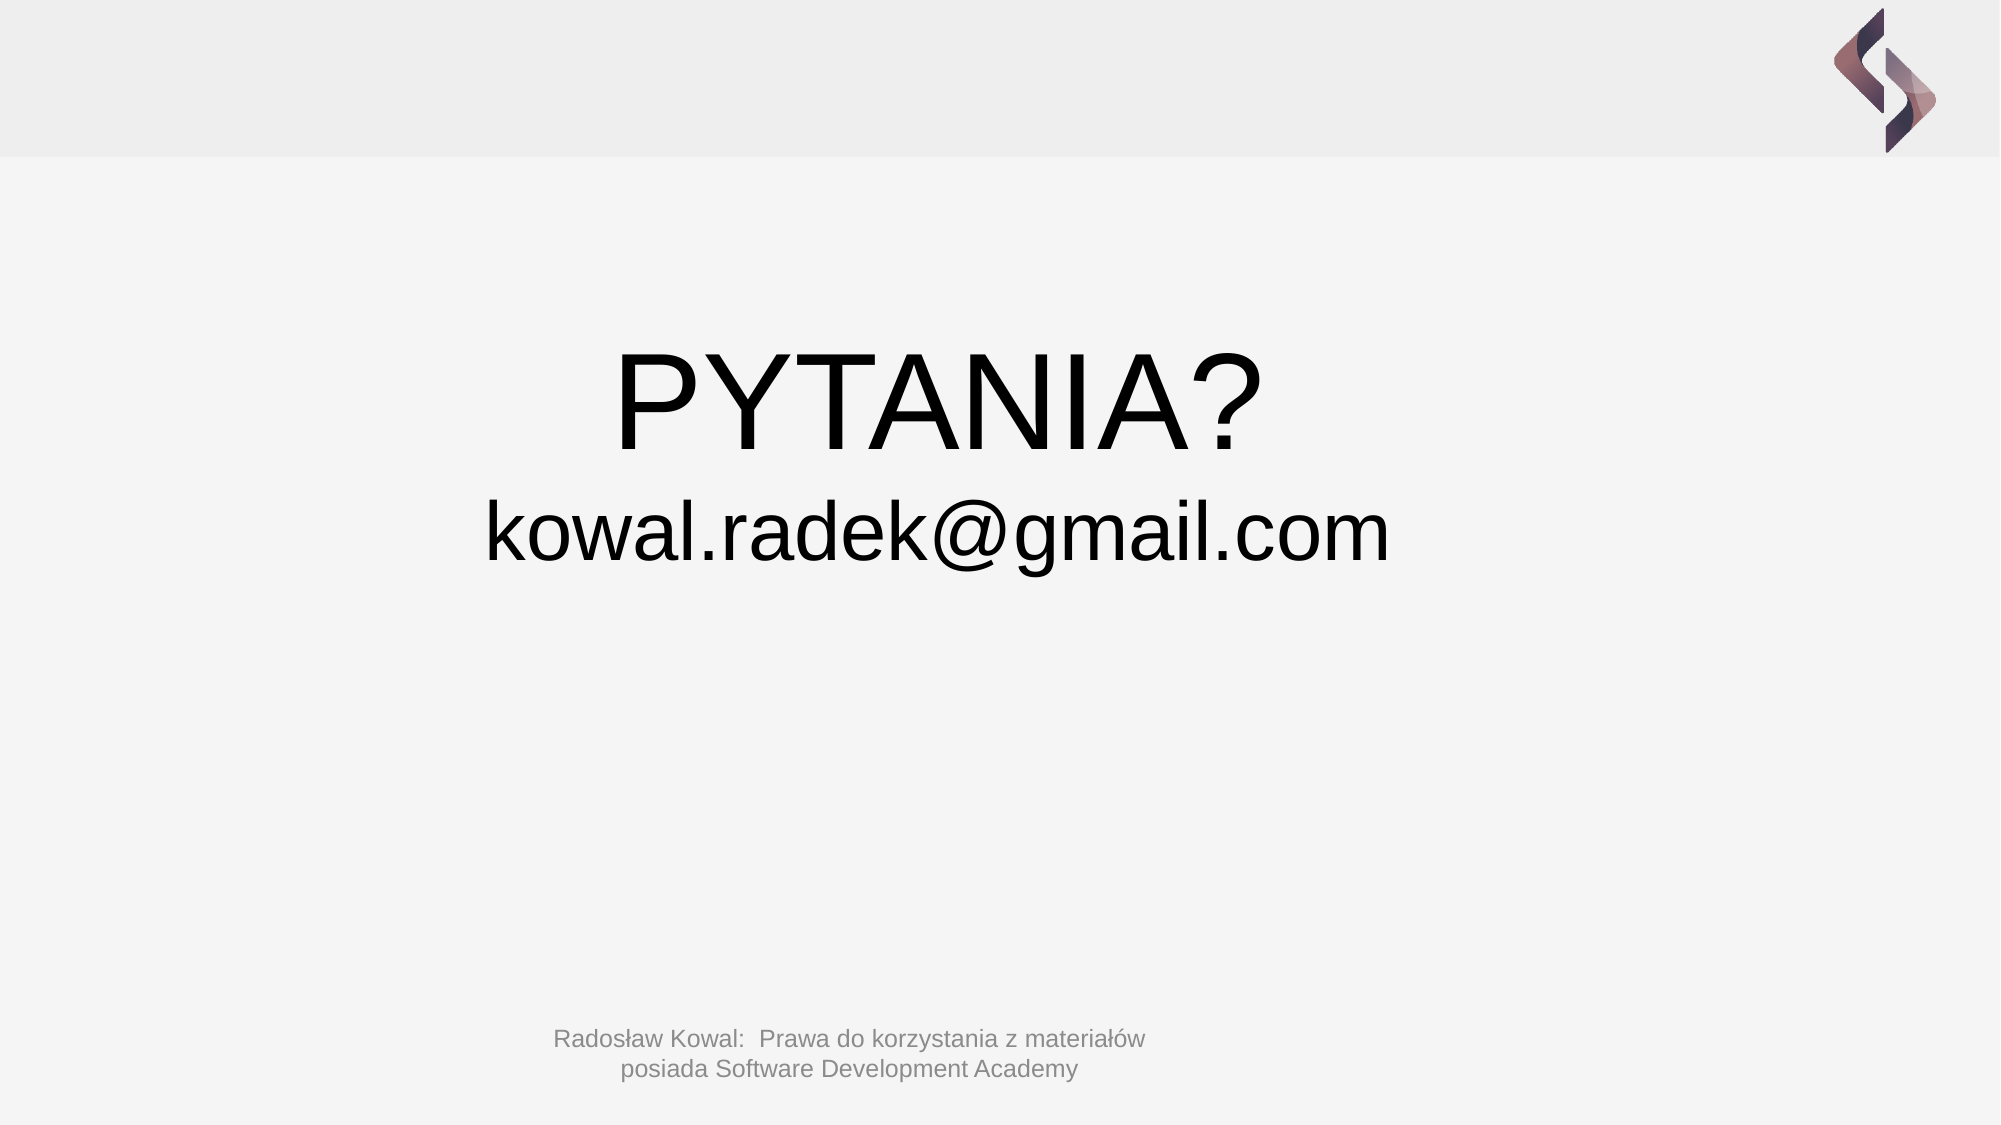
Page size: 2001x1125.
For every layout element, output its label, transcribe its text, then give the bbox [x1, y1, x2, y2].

text_box PYTANIA? kowal.radek@gmail.com [58, 214, 1818, 691]
picture [1787, 0, 2001, 165]
text_box Radosław Kowal: Prawa do korzystania z materiałów posiada Software Development Academy [512, 1022, 1188, 1082]
